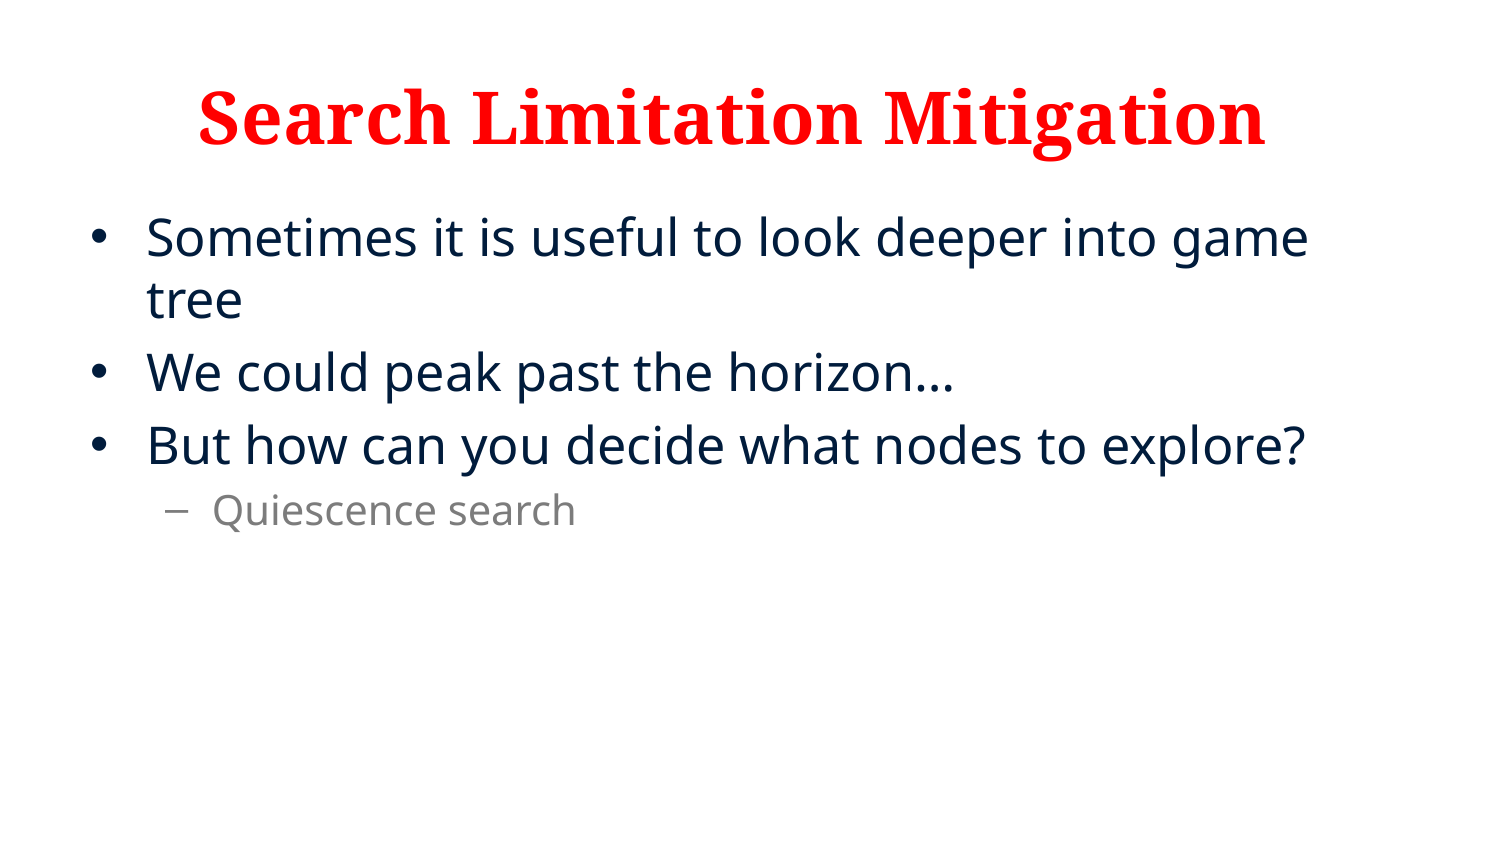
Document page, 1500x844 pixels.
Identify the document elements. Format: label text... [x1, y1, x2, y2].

list Sometimes it is useful to look deeper into game tree We could peak past the horizon… But how can you decide what nodes to explore? Quiescence search [75, 196, 1425, 754]
title Search Limitation Mitigation [41, 64, 1425, 180]
